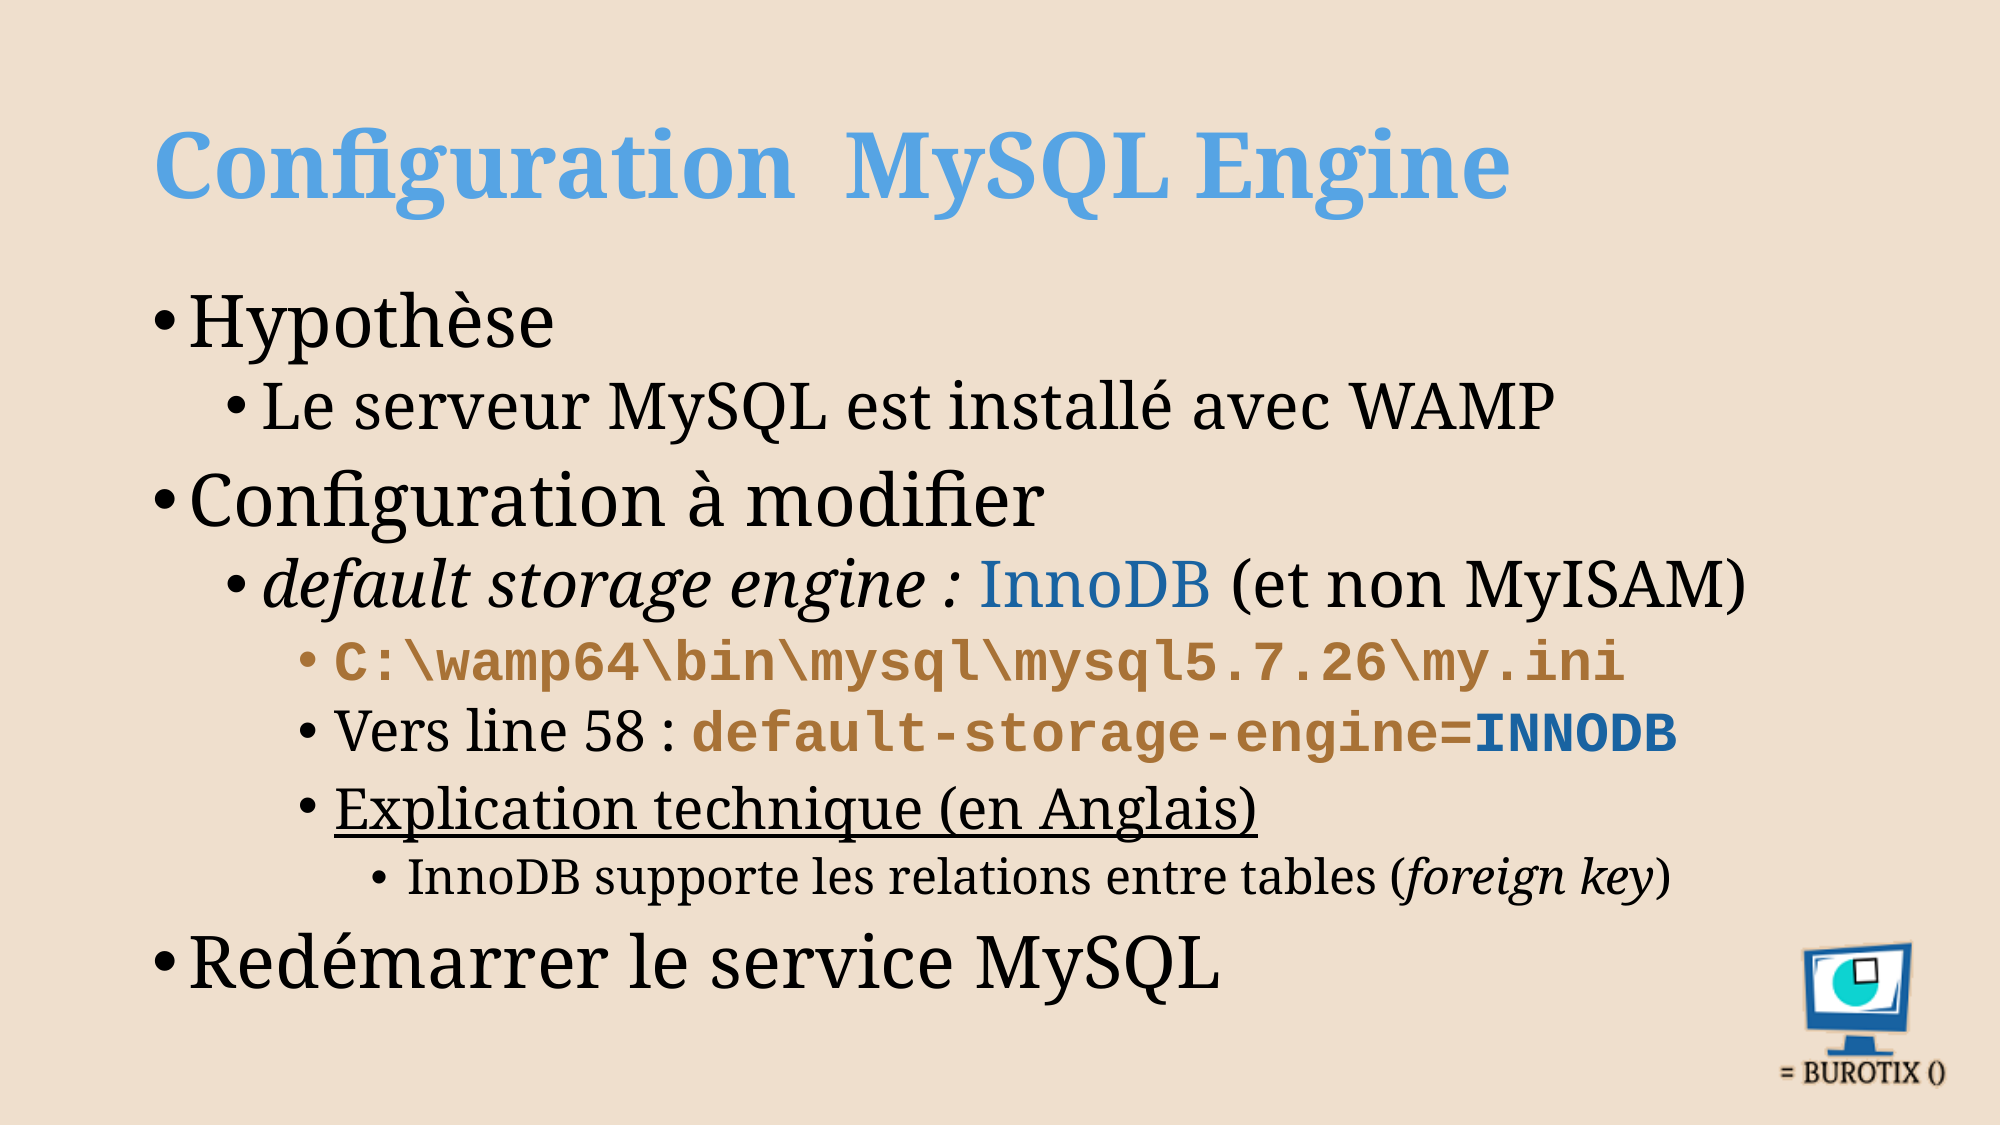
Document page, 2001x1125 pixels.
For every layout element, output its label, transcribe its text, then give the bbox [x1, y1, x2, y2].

list Hypothèse Le serveur MySQL est installé avec WAMP Configuration à modifier default storage engine : InnoDB (et non MyISAM) C:\wamp64\bin\mysql\mysql5.7.26\my.ini Vers line 58 : default-storage-engine=INNODB Explication technique (en Anglais) InnoDB supporte les relations entre tables (foreign key) Redémarrer le service MySQL [137, 277, 1863, 1014]
picture [1776, 938, 1949, 1089]
title Configuration MySQL Engine [137, 59, 1863, 277]
